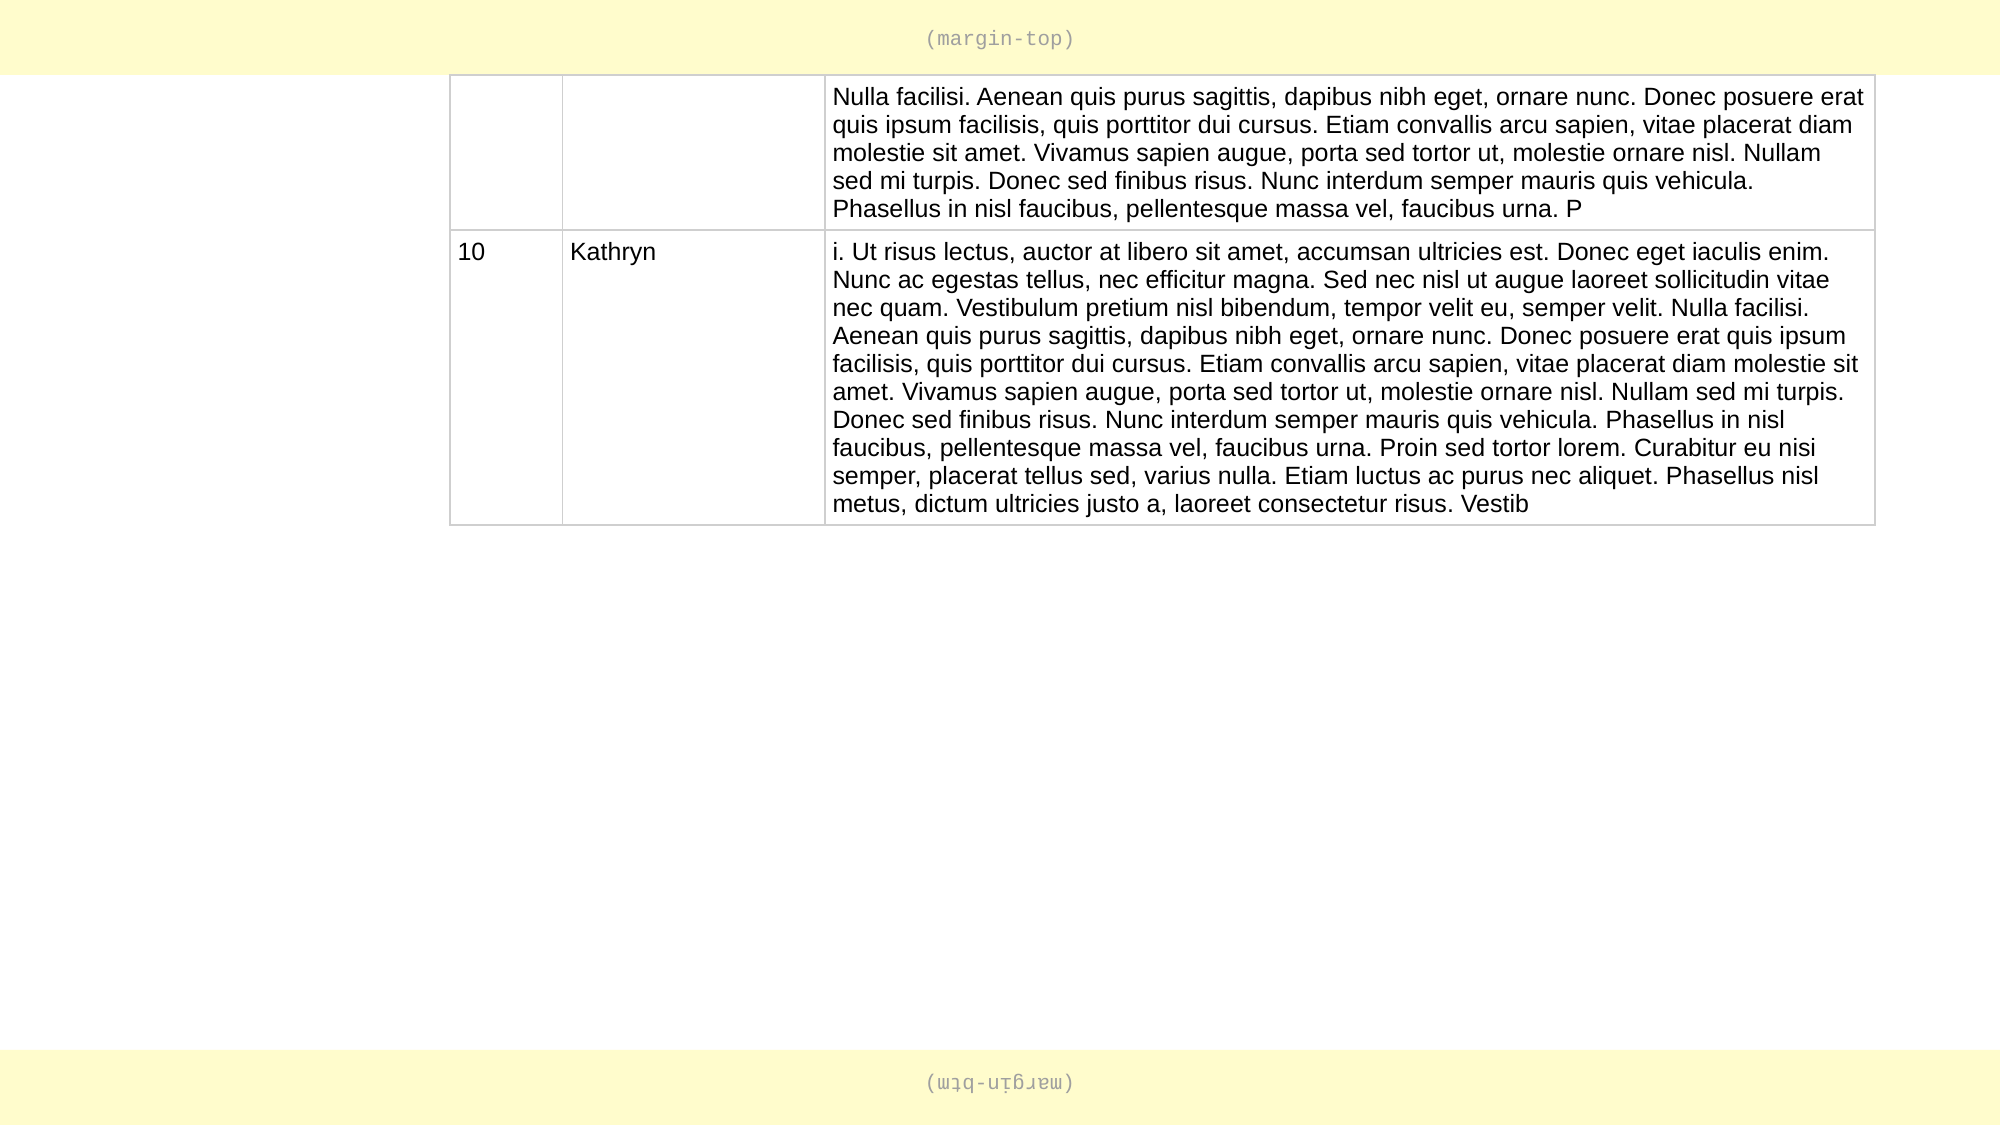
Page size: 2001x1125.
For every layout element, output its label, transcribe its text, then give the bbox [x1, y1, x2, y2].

table_header Nulla facilisi. Aenean quis purus sagittis, dapibus nibh eget, ornare nunc. Donec posuere erat quis ipsum facilisis, quis porttitor dui cursus. Etiam convallis arcu sapien, vitae placerat diam molestie sit amet. Vivamus sapien augue, porta sed tortor ut, molestie ornare nisl. Nullam sed mi turpis. Donec sed finibus risus. Nunc interdum semper mauris quis vehicula. Phasellus in nisl faucibus, pellentesque massa vel, faucibus urna. P [826, 76, 1874, 229]
table_cell i. Ut risus lectus, auctor at libero sit amet, accumsan ultricies est. Donec eget iaculis enim. Nunc ac egestas tellus, nec efficitur magna. Sed nec nisl ut augue laoreet sollicitudin vitae nec quam. Vestibulum pretium nisl bibendum, tempor velit eu, semper velit. Nulla facilisi. Aenean quis purus sagittis, dapibus nibh eget, ornare nunc. Donec posuere erat quis ipsum facilisis, quis porttitor dui cursus. Etiam convallis arcu sapien, vitae placerat diam molestie sit amet. Vivamus sapien augue, porta sed tortor ut, molestie ornare nisl. Nullam sed mi turpis. Donec sed finibus risus. Nunc interdum semper mauris quis vehicula. Phasellus in nisl faucibus, pellentesque massa vel, faucibus urna. Proin sed tortor lorem. Curabitur eu nisi semper, placerat tellus sed, varius nulla. Etiam luctus ac purus nec aliquet. Phasellus nisl metus, dictum ultricies justo a, laoreet consectetur risus. Vestib [826, 231, 1874, 524]
table_cell Kathryn [563, 231, 824, 524]
table_header [451, 76, 562, 229]
table_cell 10 [451, 231, 562, 524]
table_header [563, 76, 824, 229]
